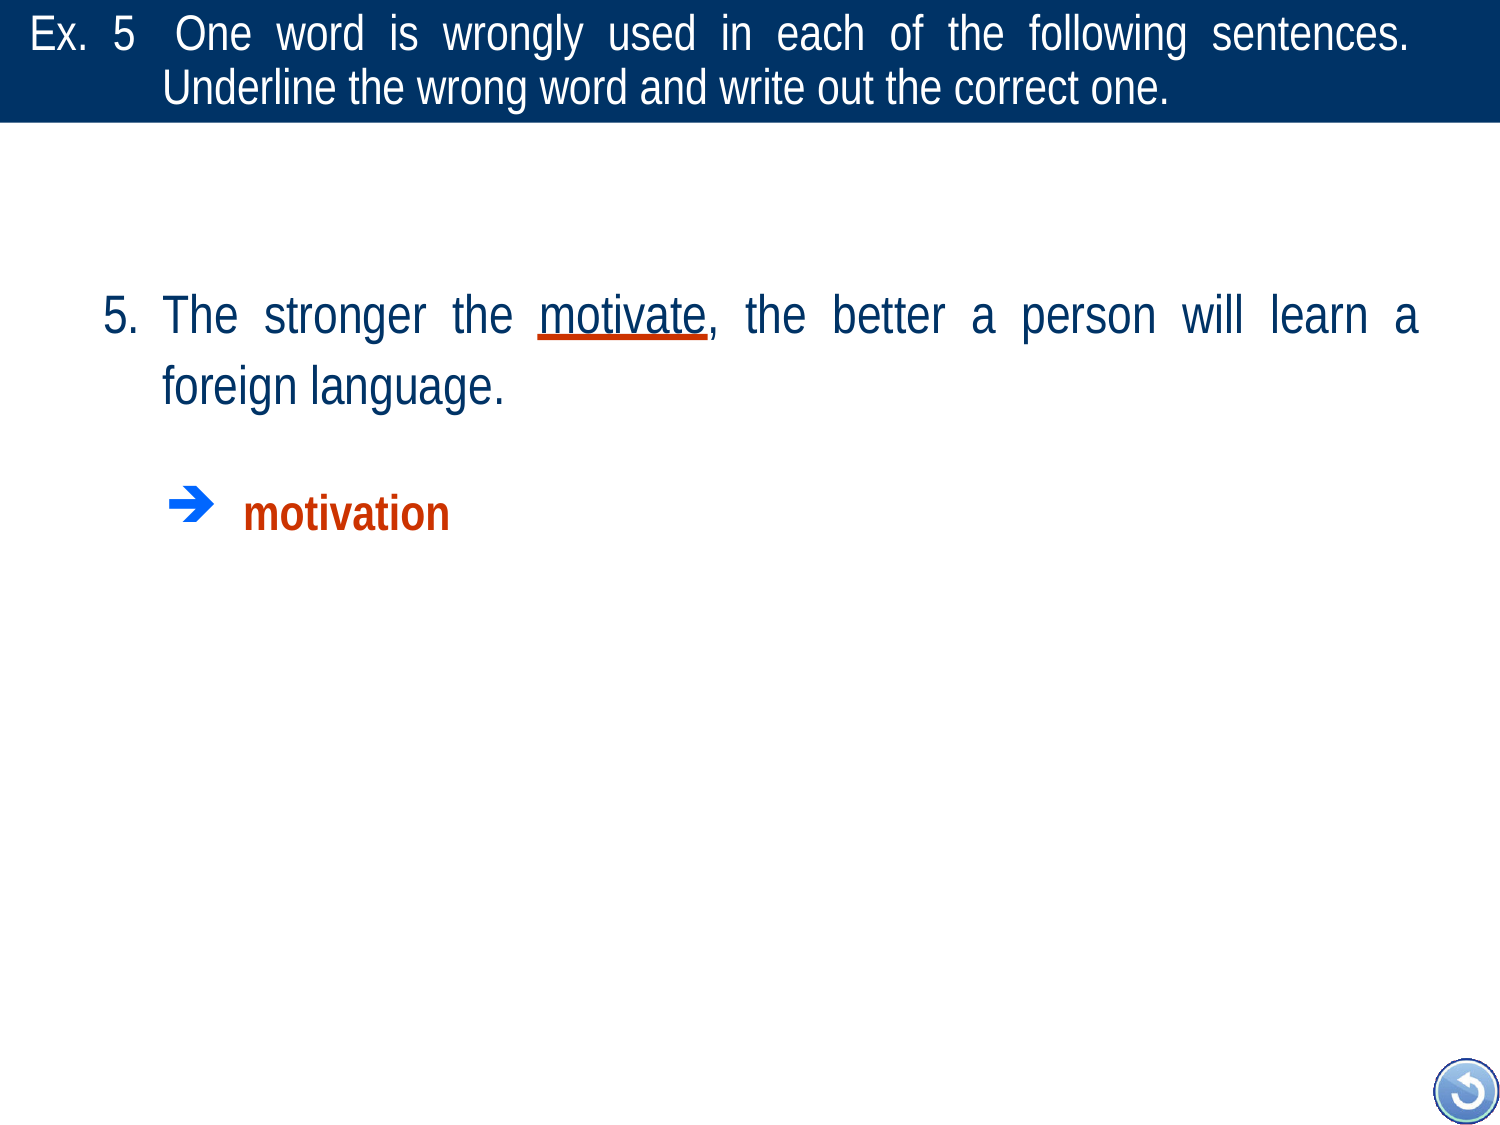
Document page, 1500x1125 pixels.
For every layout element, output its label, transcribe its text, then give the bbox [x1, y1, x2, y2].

text_box 5. The stronger the motivate, the better a person will learn a foreign language. [88, 265, 1436, 424]
text_box Ex. 5 One word is wrongly used in each of the following sentences. Underline the wrong word and write out the correct one. [0, 0, 1500, 123]
picture [1432, 1057, 1500, 1125]
text_box motivation [165, 480, 451, 541]
